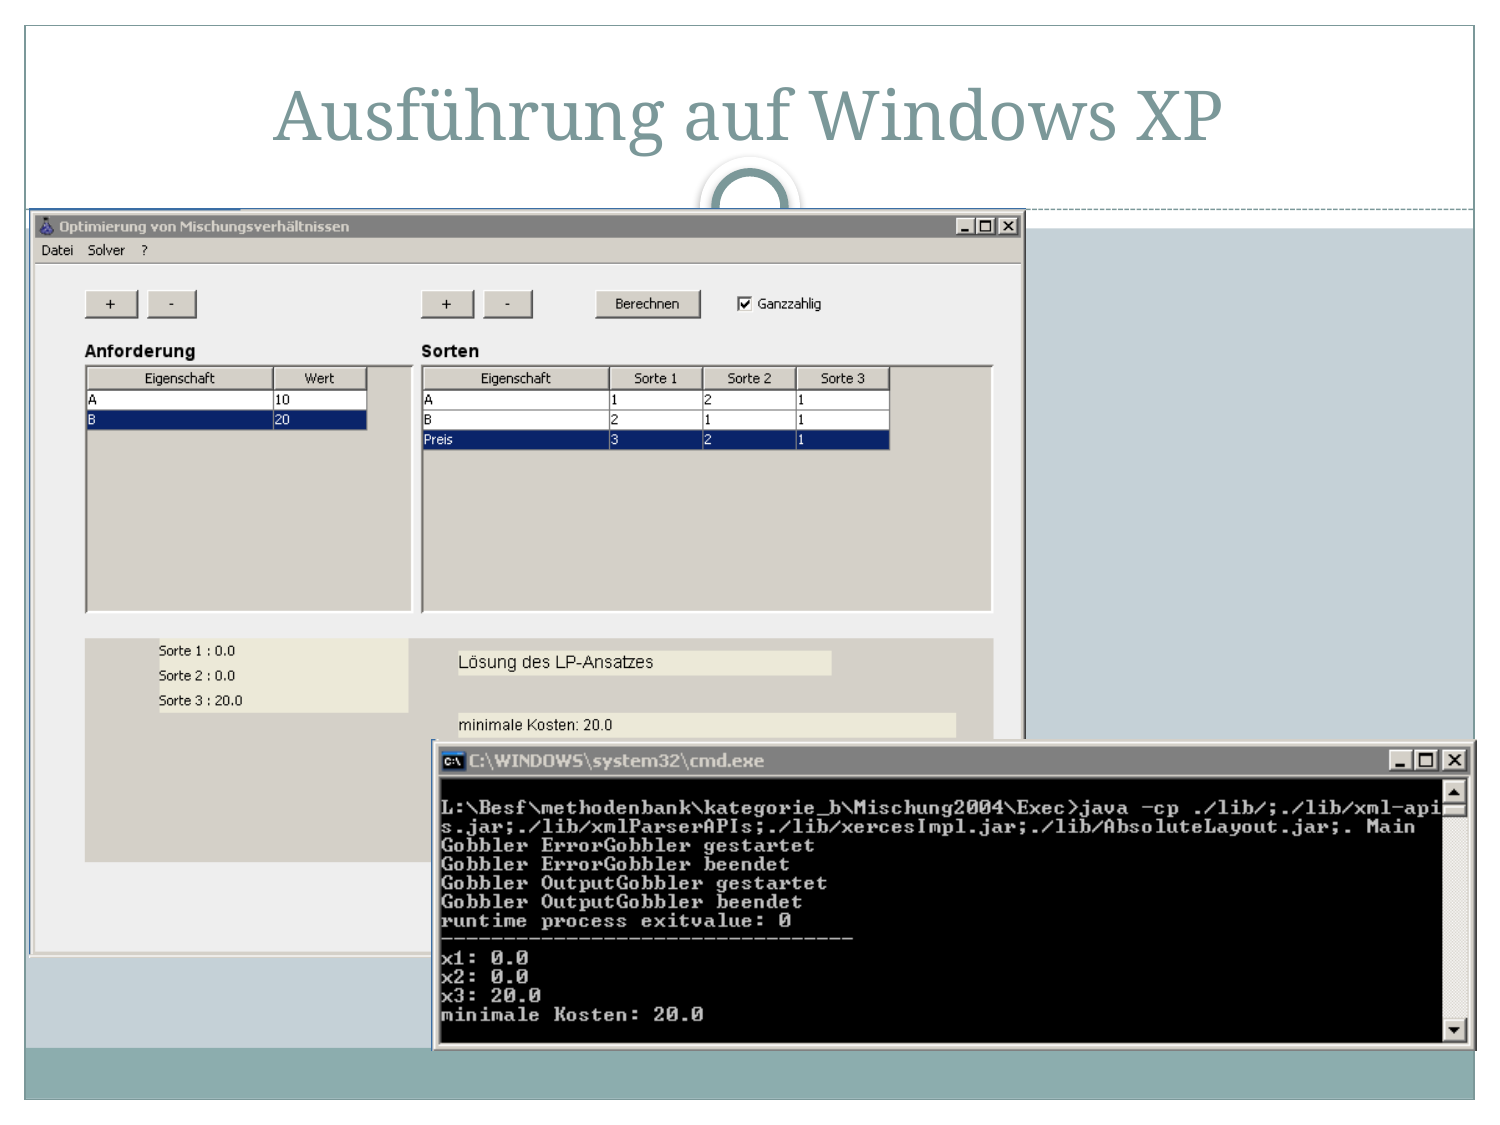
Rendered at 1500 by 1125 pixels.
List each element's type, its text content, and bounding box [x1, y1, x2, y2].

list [29, 207, 1026, 959]
picture [430, 739, 1477, 1051]
title Ausführung auf Windows XP [49, 37, 1450, 162]
